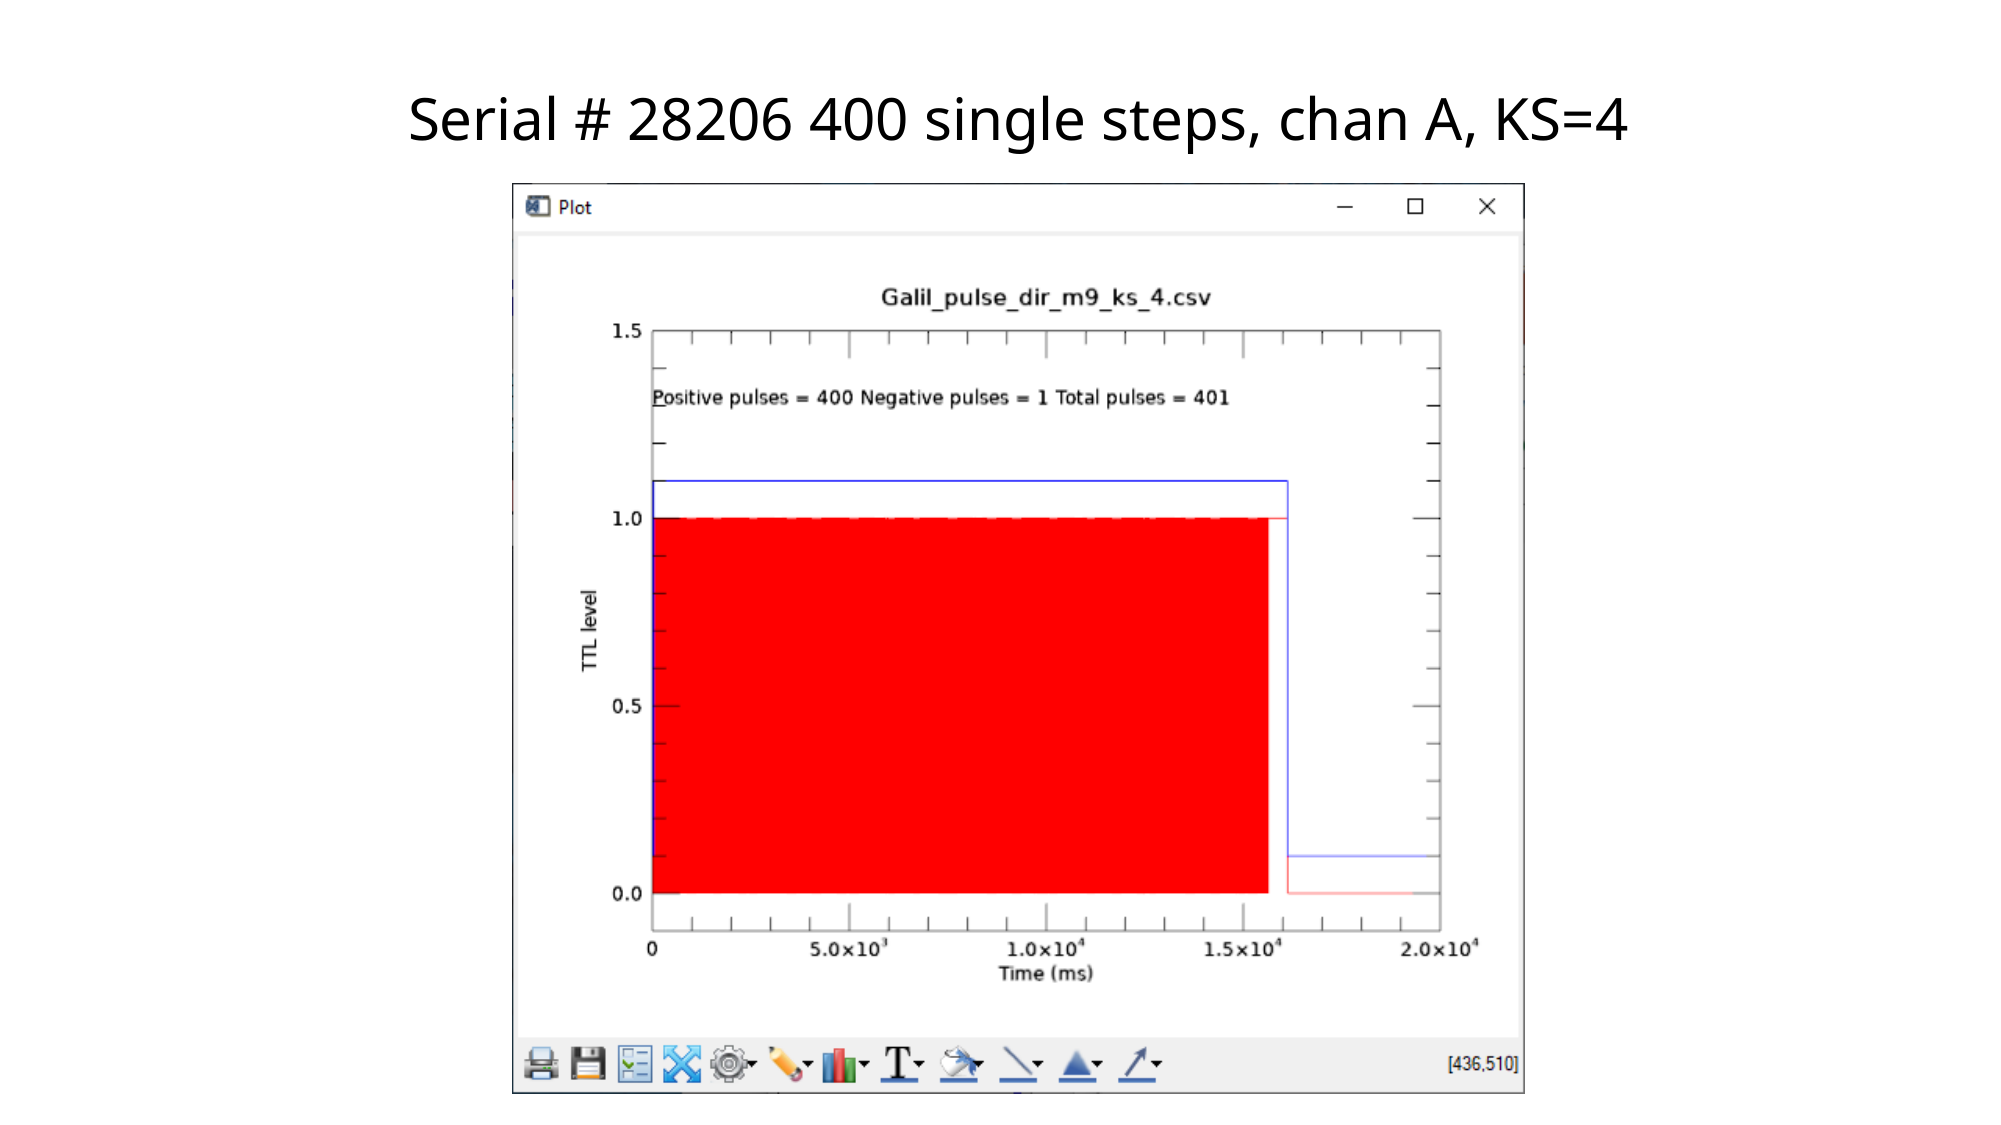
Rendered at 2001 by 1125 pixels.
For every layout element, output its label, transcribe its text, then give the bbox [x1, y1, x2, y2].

picture [512, 183, 1525, 1094]
title Serial # 28206 400 single steps, chan A, KS=4 [214, 57, 1823, 161]
